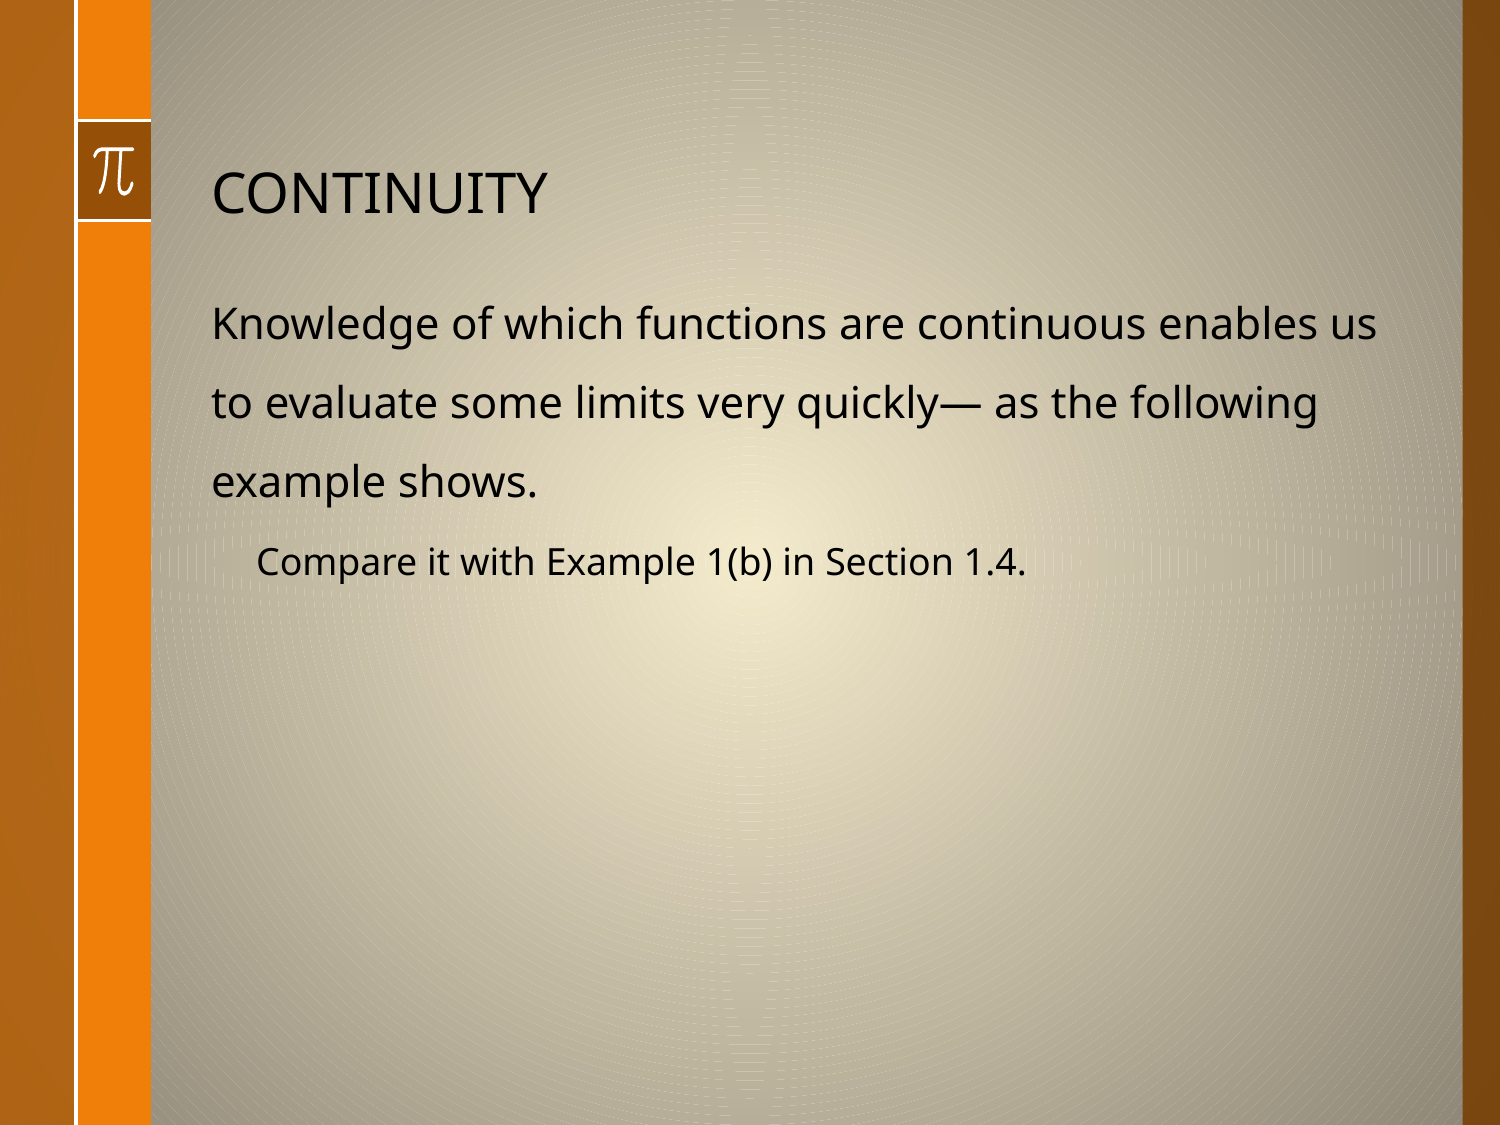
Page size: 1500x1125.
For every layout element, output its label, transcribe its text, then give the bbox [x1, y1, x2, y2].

title CONTINUITY [196, 29, 1400, 233]
list Knowledge of which functions are continuous enables us to evaluate some limits very quickly— as the following example shows. Compare it with Example 1(b) in Section 1.4. [196, 262, 1400, 1013]
